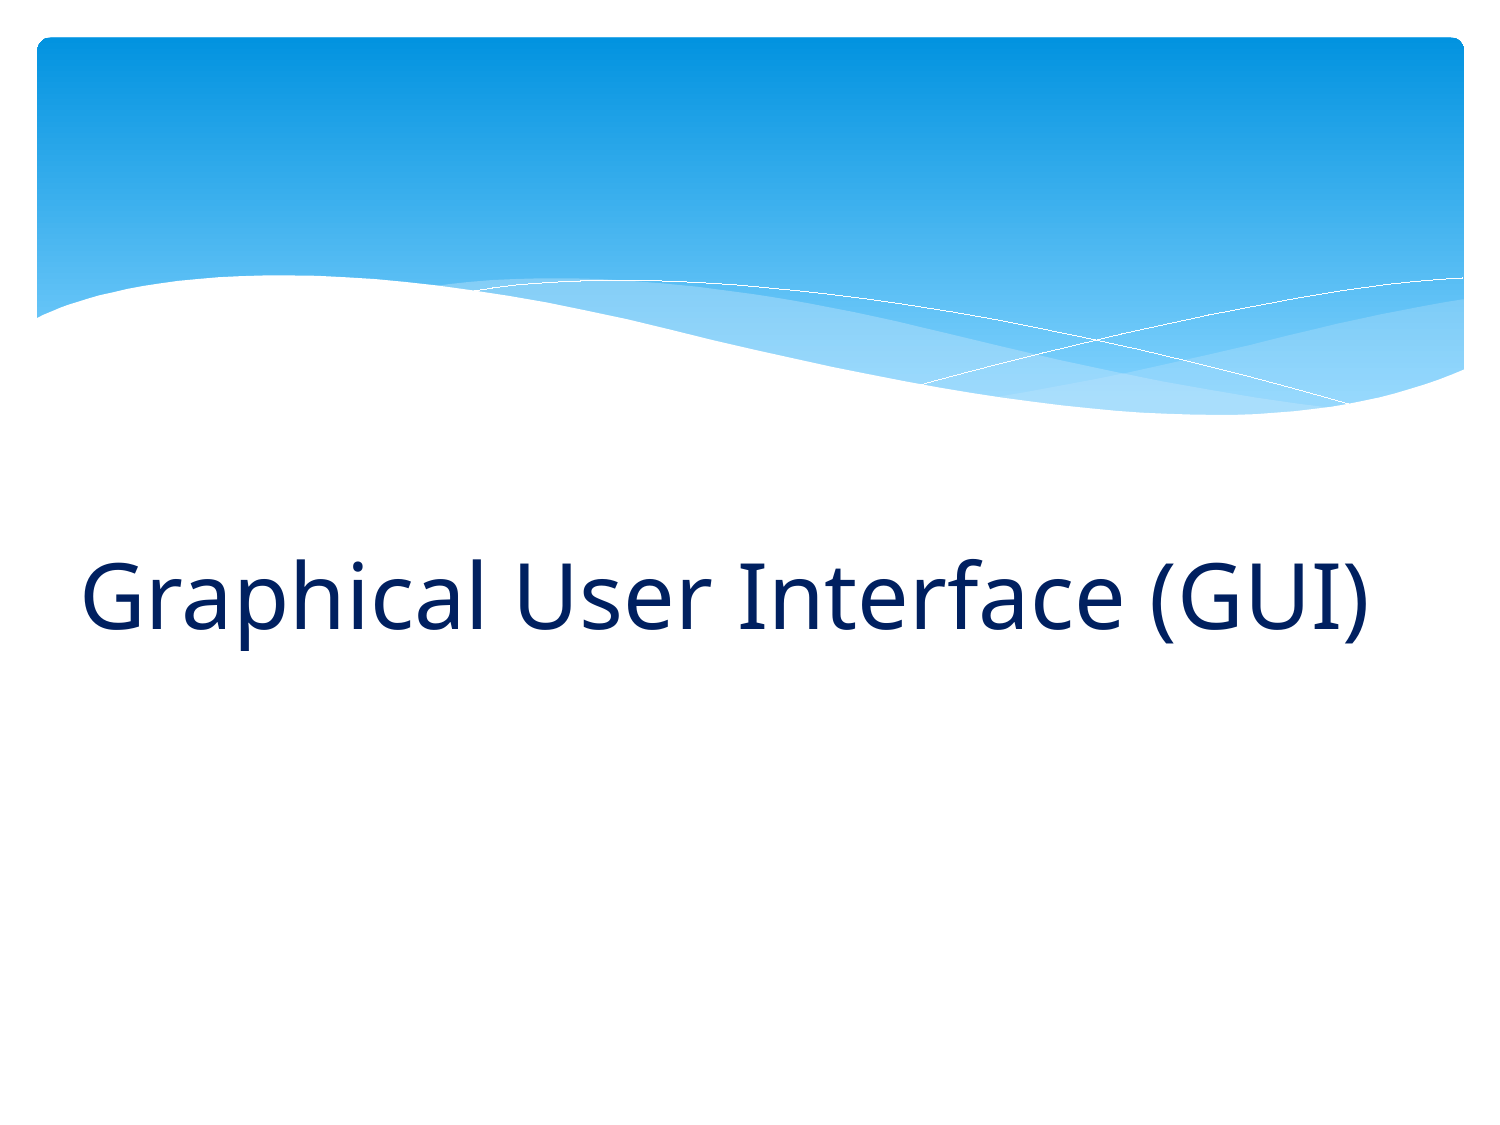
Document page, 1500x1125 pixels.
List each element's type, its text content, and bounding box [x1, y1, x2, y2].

title Graphical User Interface (GUI) [50, 487, 1400, 699]
